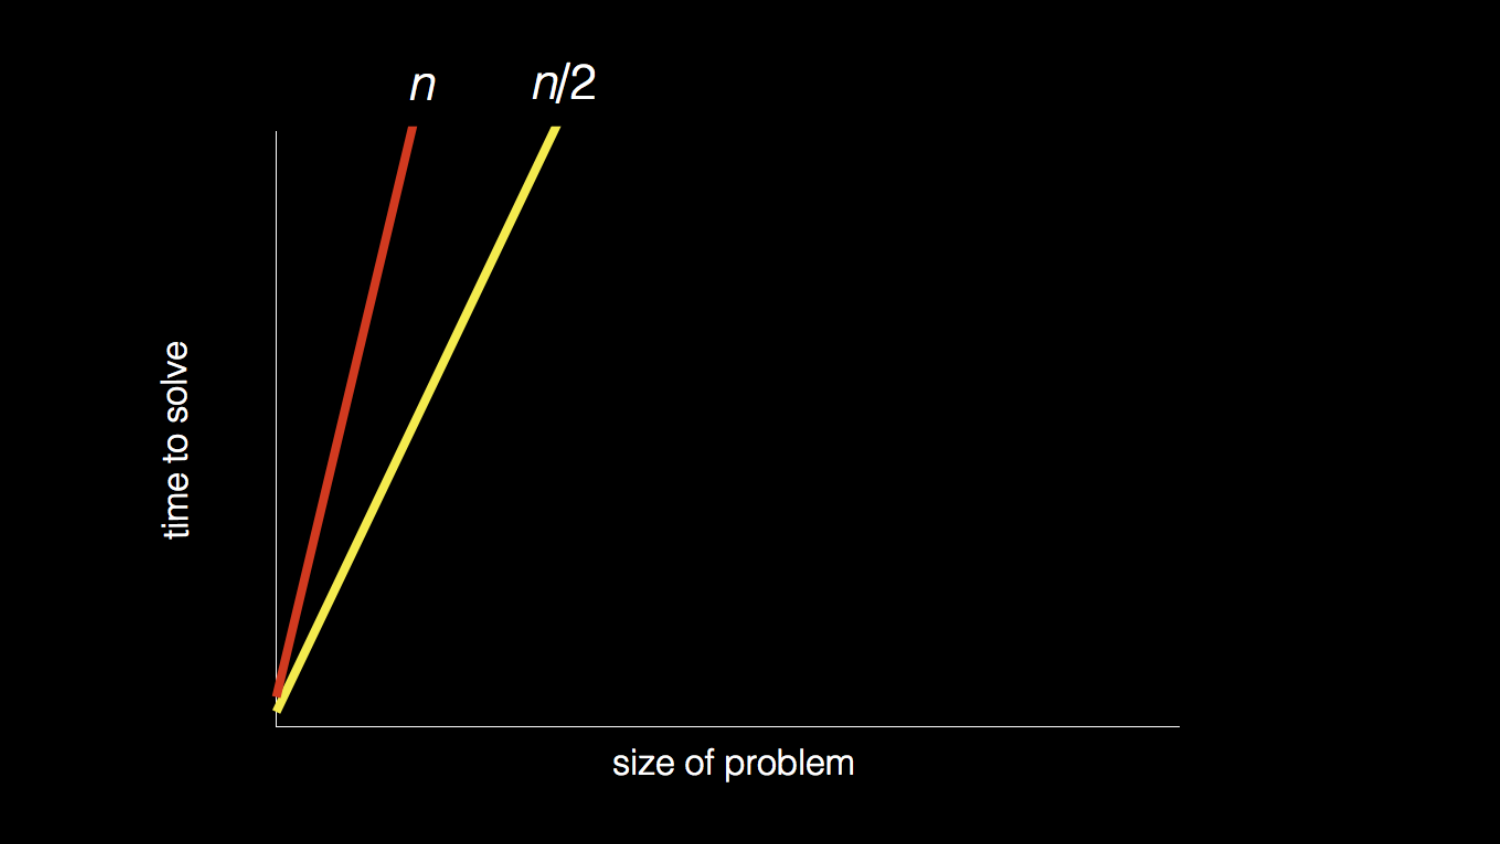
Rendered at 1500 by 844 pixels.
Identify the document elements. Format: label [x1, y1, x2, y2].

picture [24, 24, 1437, 819]
